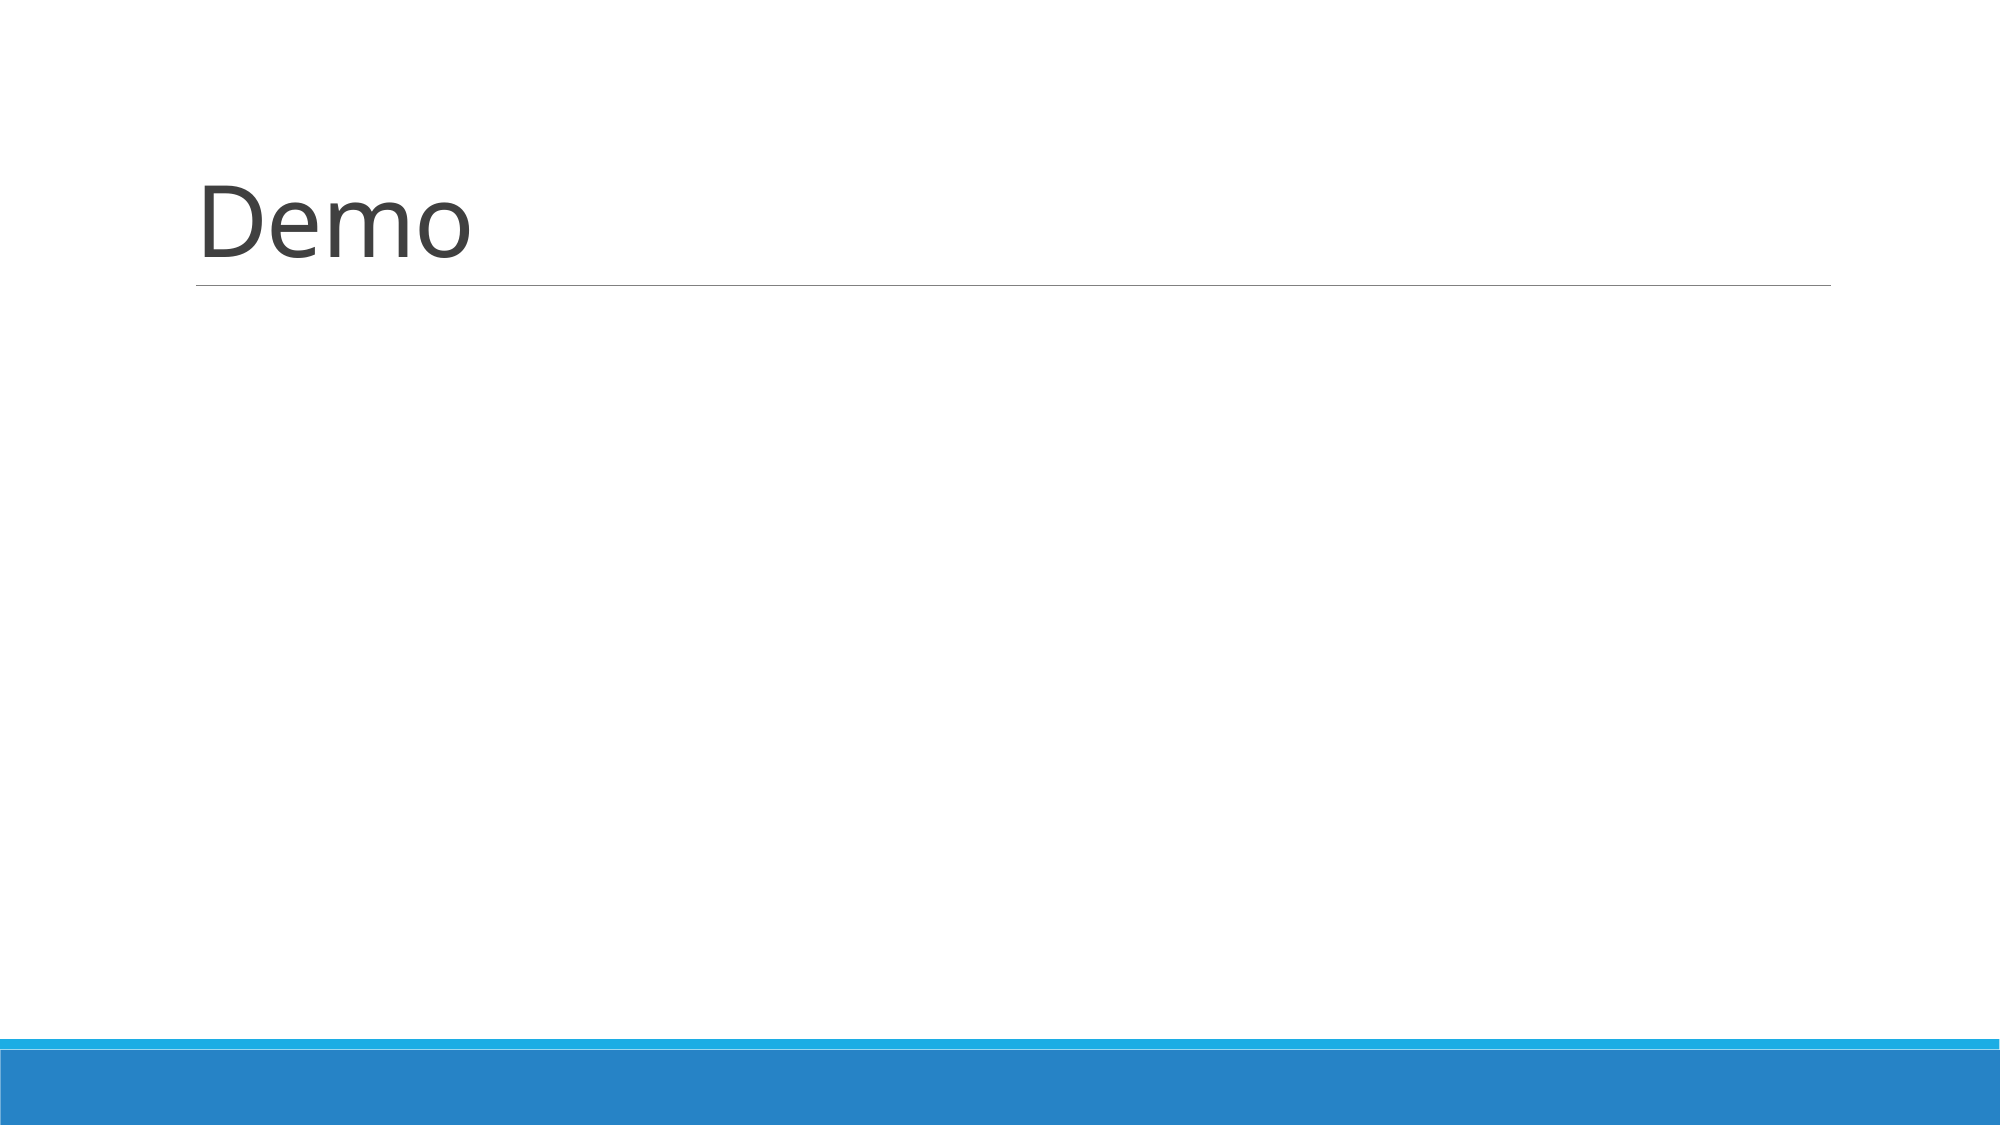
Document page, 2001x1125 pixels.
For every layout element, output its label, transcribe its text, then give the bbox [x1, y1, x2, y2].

title Demo [180, 47, 1830, 285]
